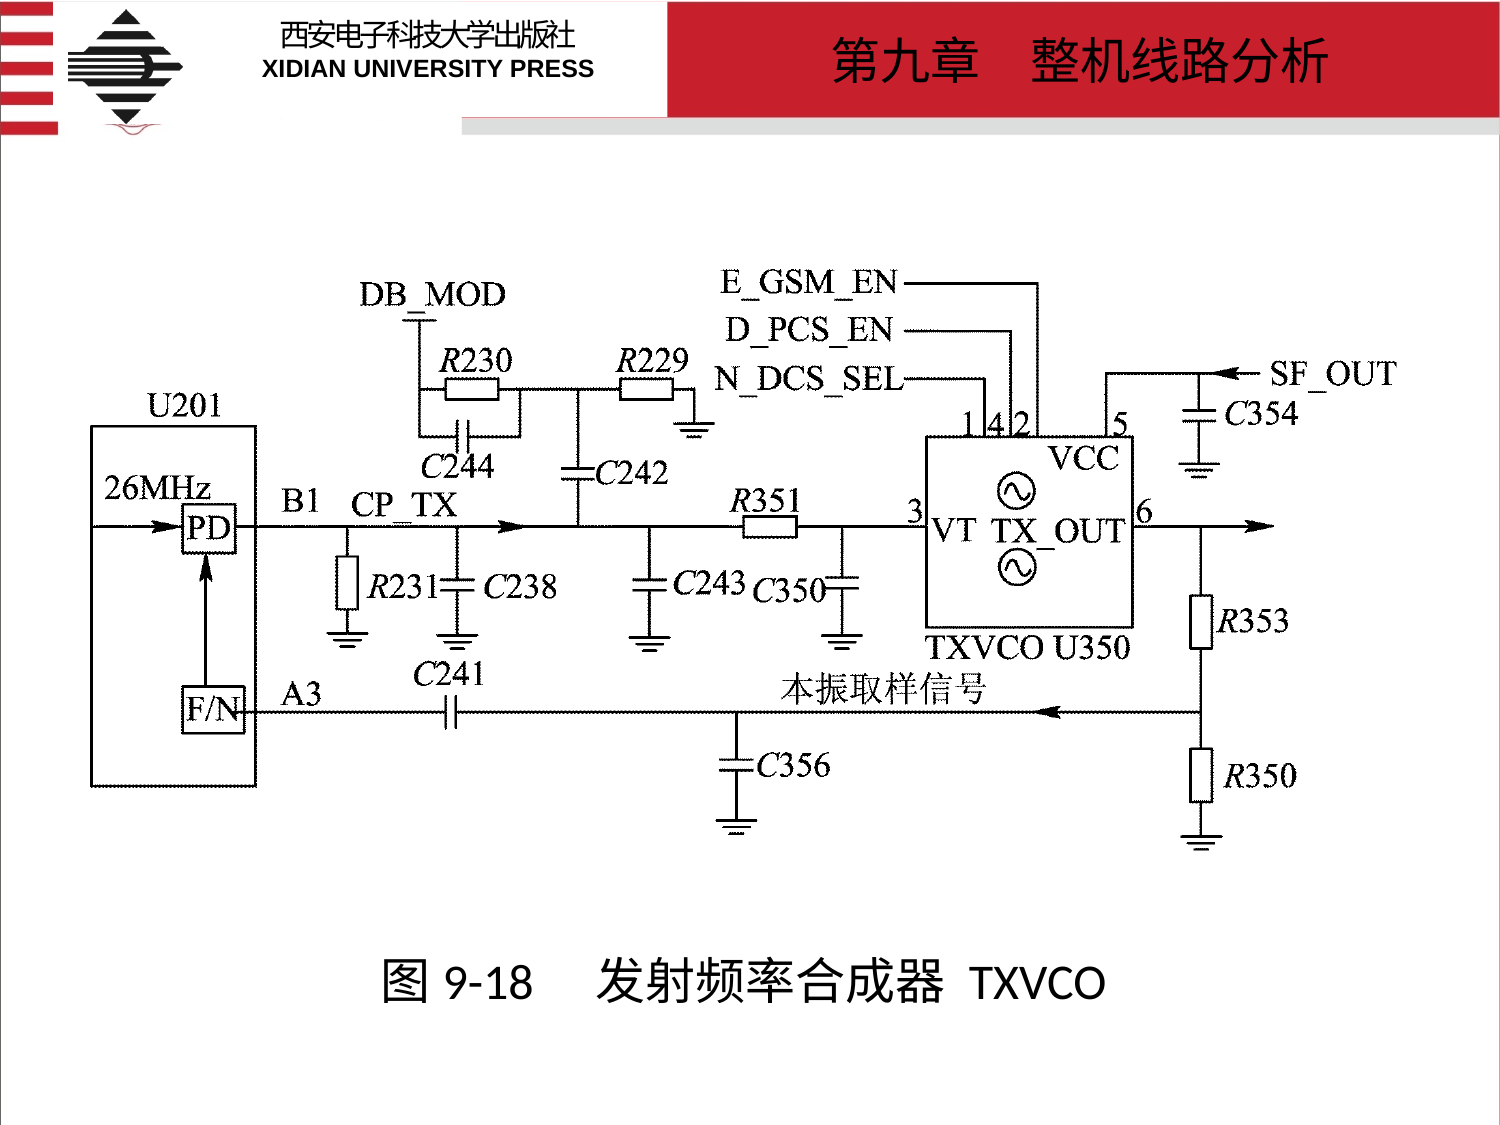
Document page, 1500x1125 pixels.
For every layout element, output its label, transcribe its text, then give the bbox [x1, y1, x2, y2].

text_box 图9-18 发射频率合成器 TXVCO [365, 942, 1122, 1018]
picture [0, 1, 1500, 1125]
